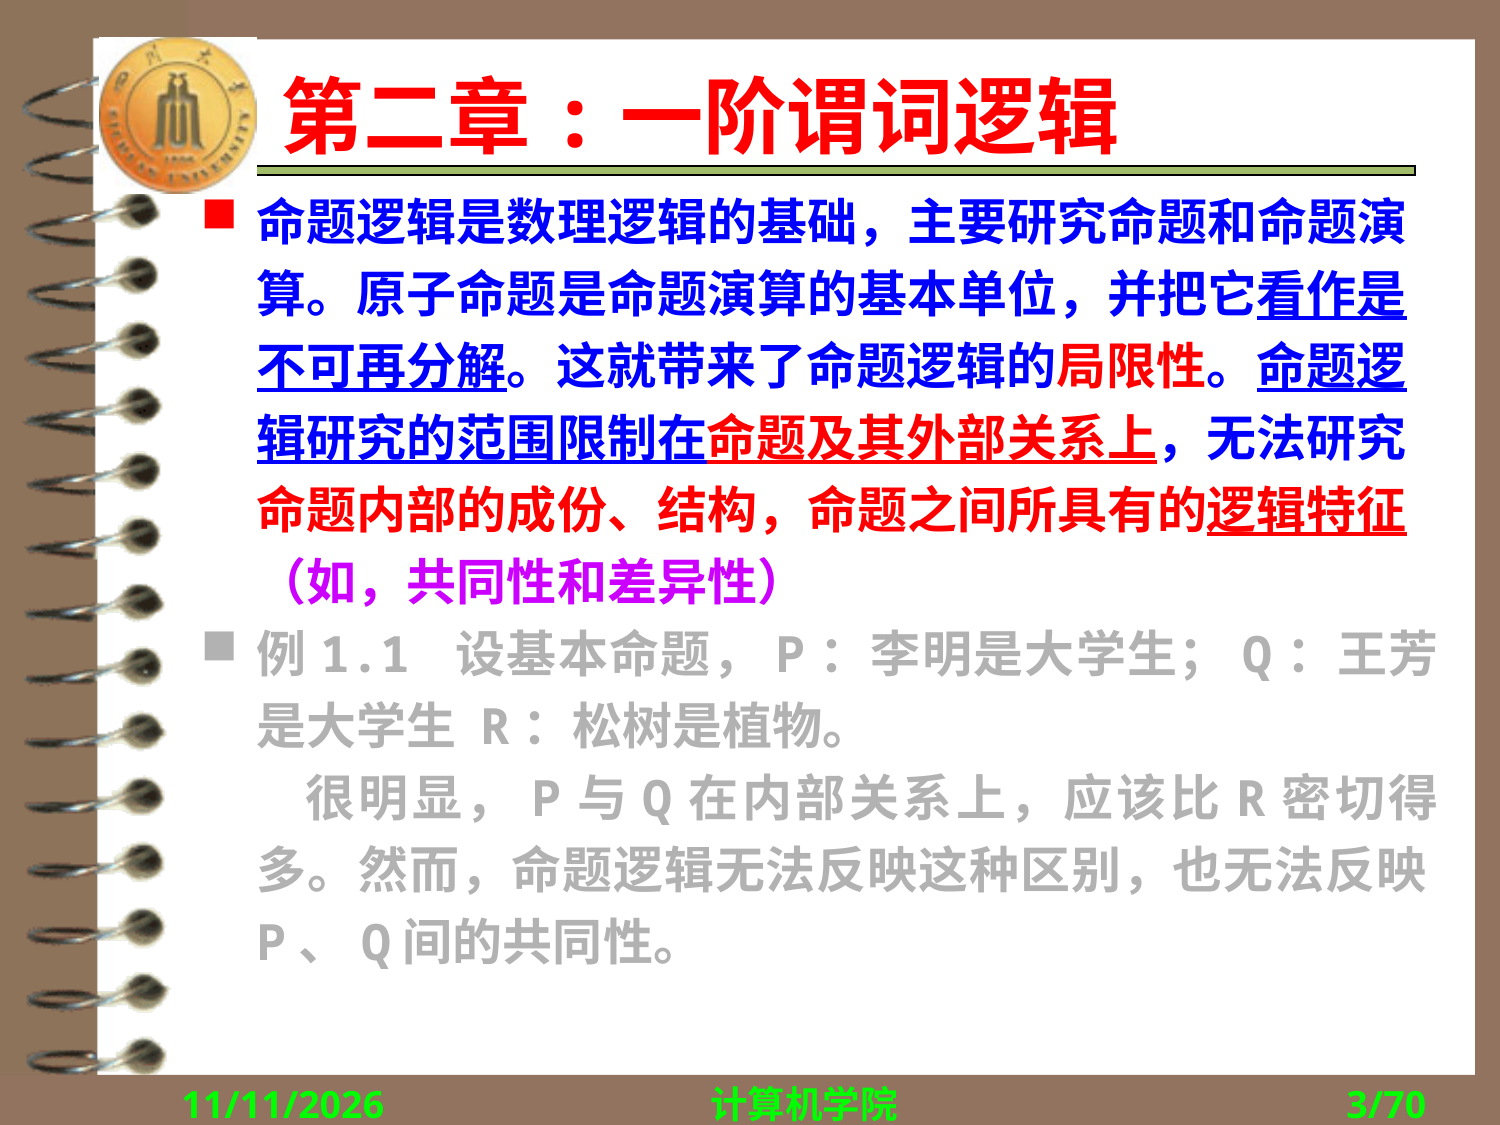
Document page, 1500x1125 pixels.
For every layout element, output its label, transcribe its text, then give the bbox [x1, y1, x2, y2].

list 命题逻辑是数理逻辑的基础，主要研究命题和命题演算。原子命题是命题演算的基本单位，并把它看作是不可再分解。这就带来了命题逻辑的局限性。命题逻辑研究的范围限制在命题及其外部关系上，无法研究命题内部的成份、结构，命题之间所具有的逻辑特征（如，共同性和差异性） 例1.1 设基本命题，P：李明是大学生；Q：王芳是大学生 R：松树是植物。 很明显，P与Q在内部关系上，应该比R密切得多。然而，命题逻辑无法反映这种区别，也无法反映P、Q间的共同性。 [194, 172, 1445, 976]
title 第二章:一阶谓词逻辑 [265, 54, 1409, 173]
slide_number 3/70 [1128, 1073, 1442, 1100]
footer 计算机学院 [479, 1073, 1128, 1100]
picture [0, 0, 257, 1075]
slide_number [166, 1073, 479, 1100]
